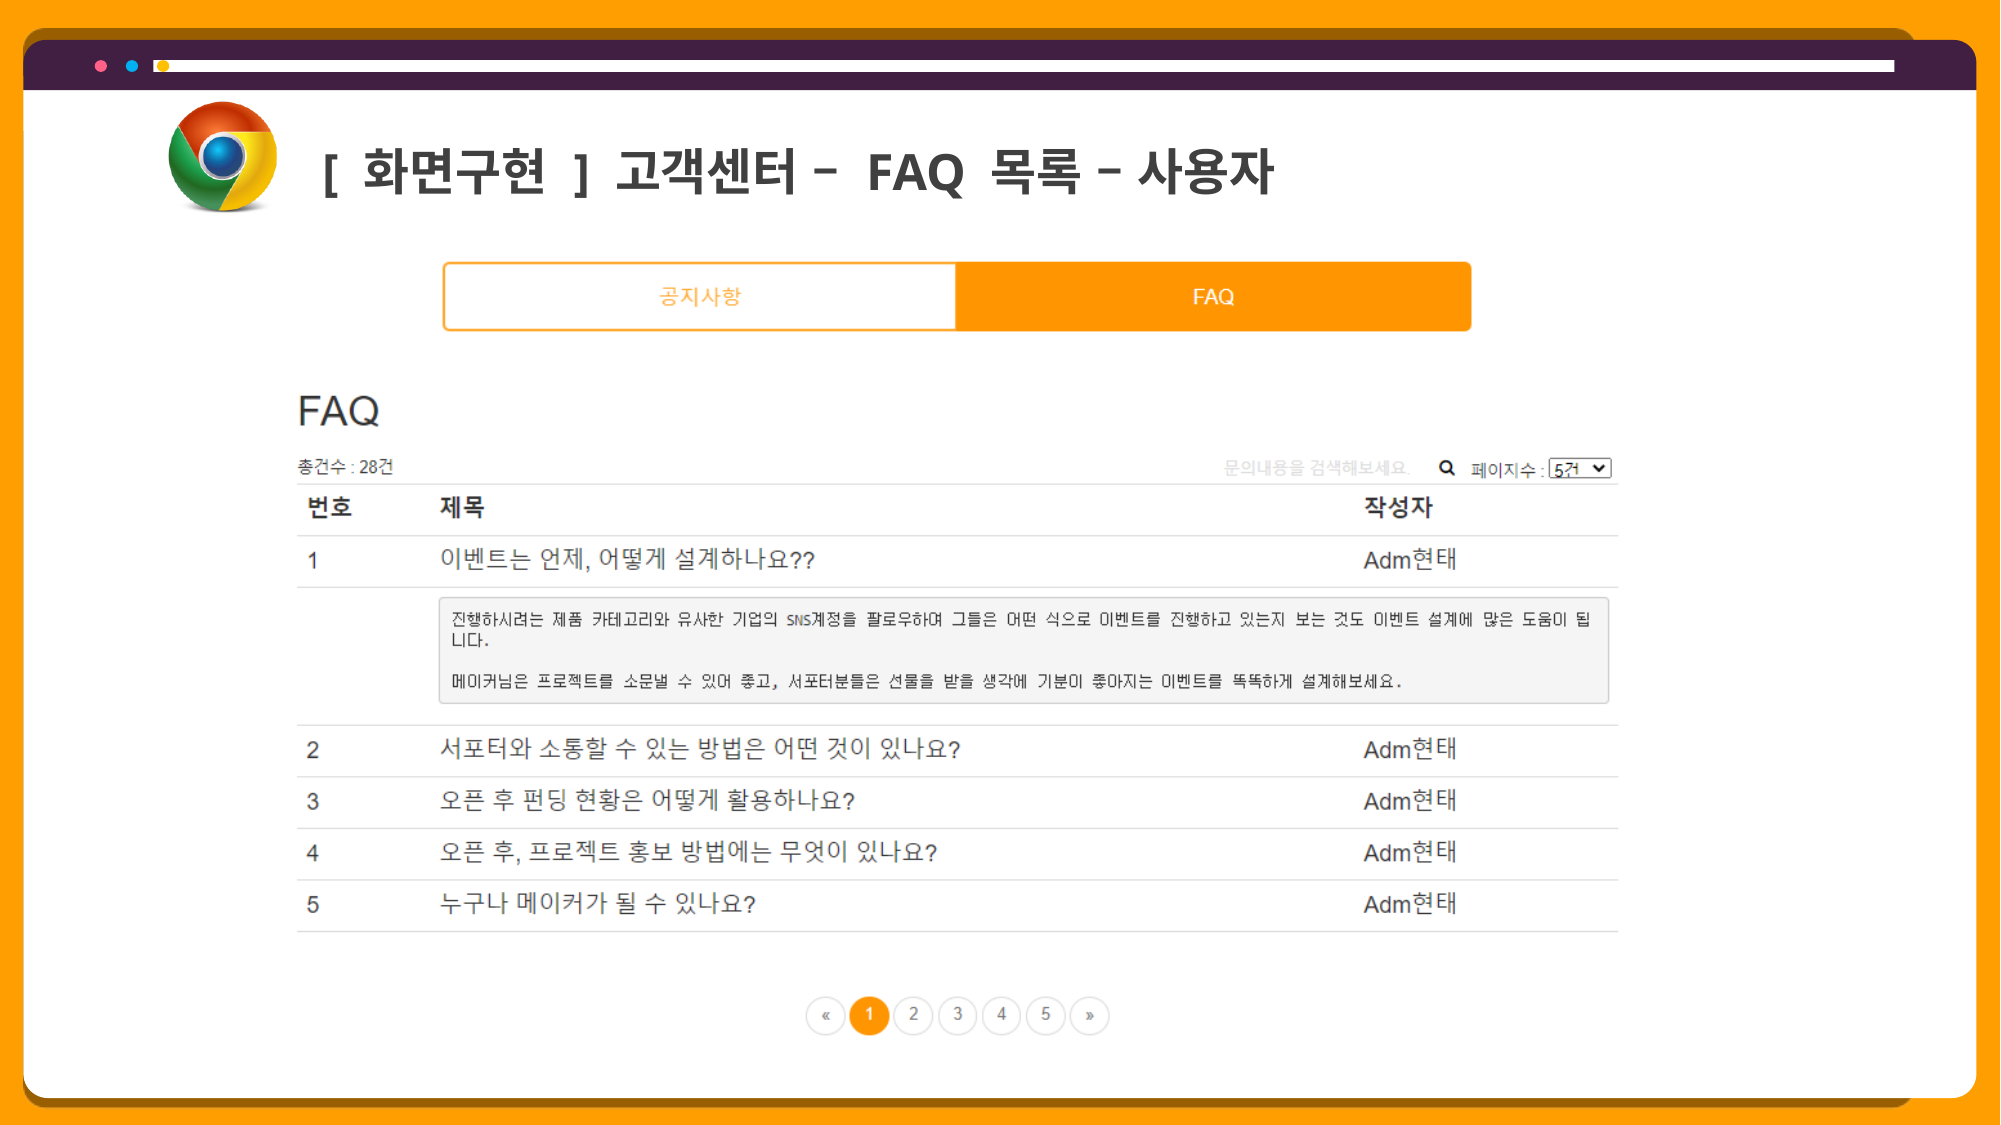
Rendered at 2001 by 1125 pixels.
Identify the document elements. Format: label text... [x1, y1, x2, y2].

text_box [22, 92, 1978, 1100]
picture [256, 249, 1639, 1078]
text_box [155, 59, 171, 73]
text_box [ 화면구현 ] 고객센터 – FAQ 목록 – 사용자 [307, 102, 1543, 208]
text_box [93, 59, 109, 73]
text_box [152, 59, 159, 73]
text_box [124, 59, 140, 73]
picture [163, 96, 282, 216]
text_box [167, 59, 1896, 73]
text_box [22, 38, 1978, 92]
